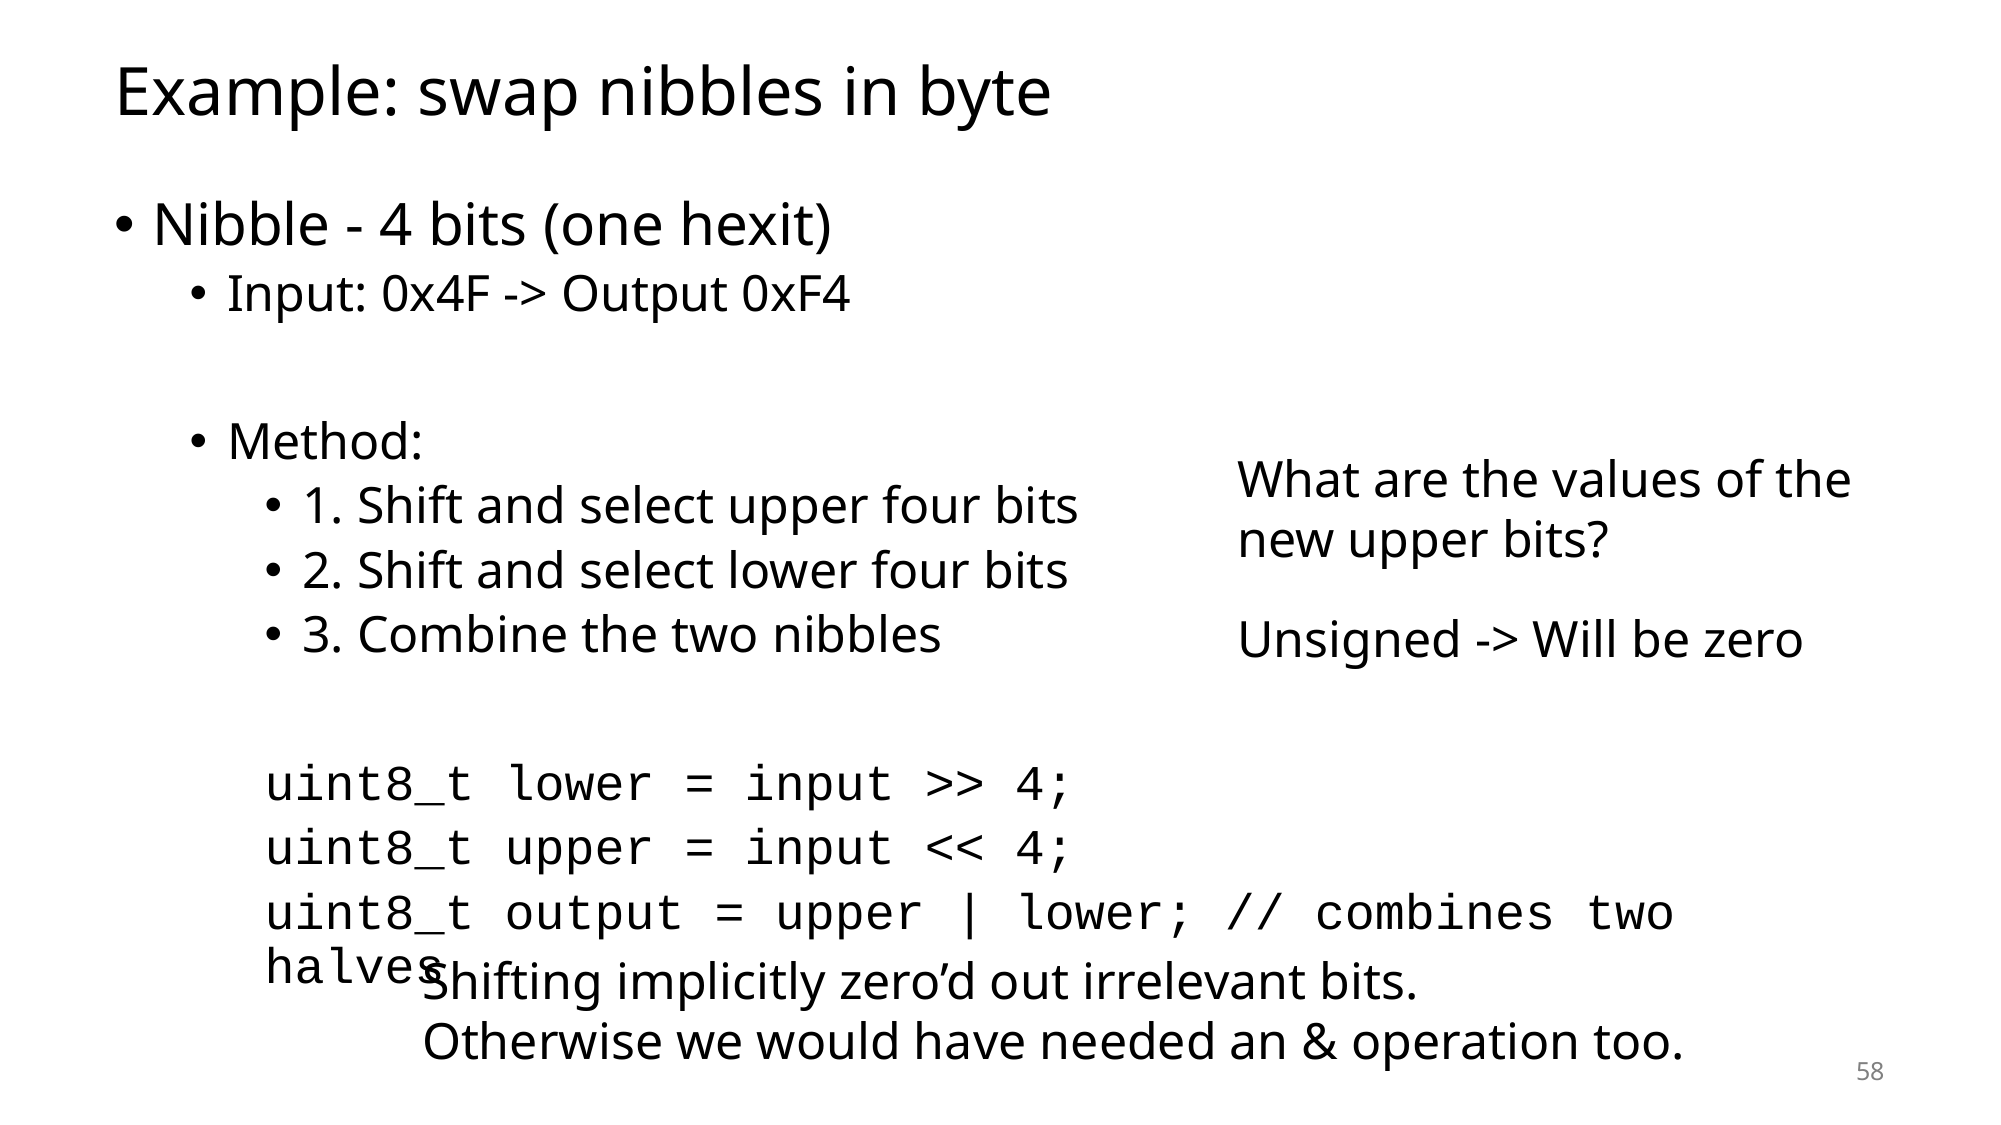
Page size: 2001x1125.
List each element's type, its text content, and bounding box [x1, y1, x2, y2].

list Nibble - 4 bits (one hexit) Input: 0x4F -> Output 0xF4 Method: 1. Shift and select upper four bits 2. Shift and select lower four bits 3. Combine the two nibbles uint8_t lower = input >> 4; uint8_t upper = input << 4; uint8_t output = upper | lower; // combines two halves [99, 187, 1900, 1013]
text_box Shifting implicitly zero’d out irrelevant bits. Otherwise we would have needed an & operation too. [407, 942, 1710, 1078]
slide_number 58 [1749, 1042, 1900, 1103]
title Example: swap nibbles in byte [99, 37, 1900, 150]
text_box What are the values of the new upper bits? [1222, 439, 1900, 575]
text_box Unsigned -> Will be zero [1222, 599, 1849, 675]
